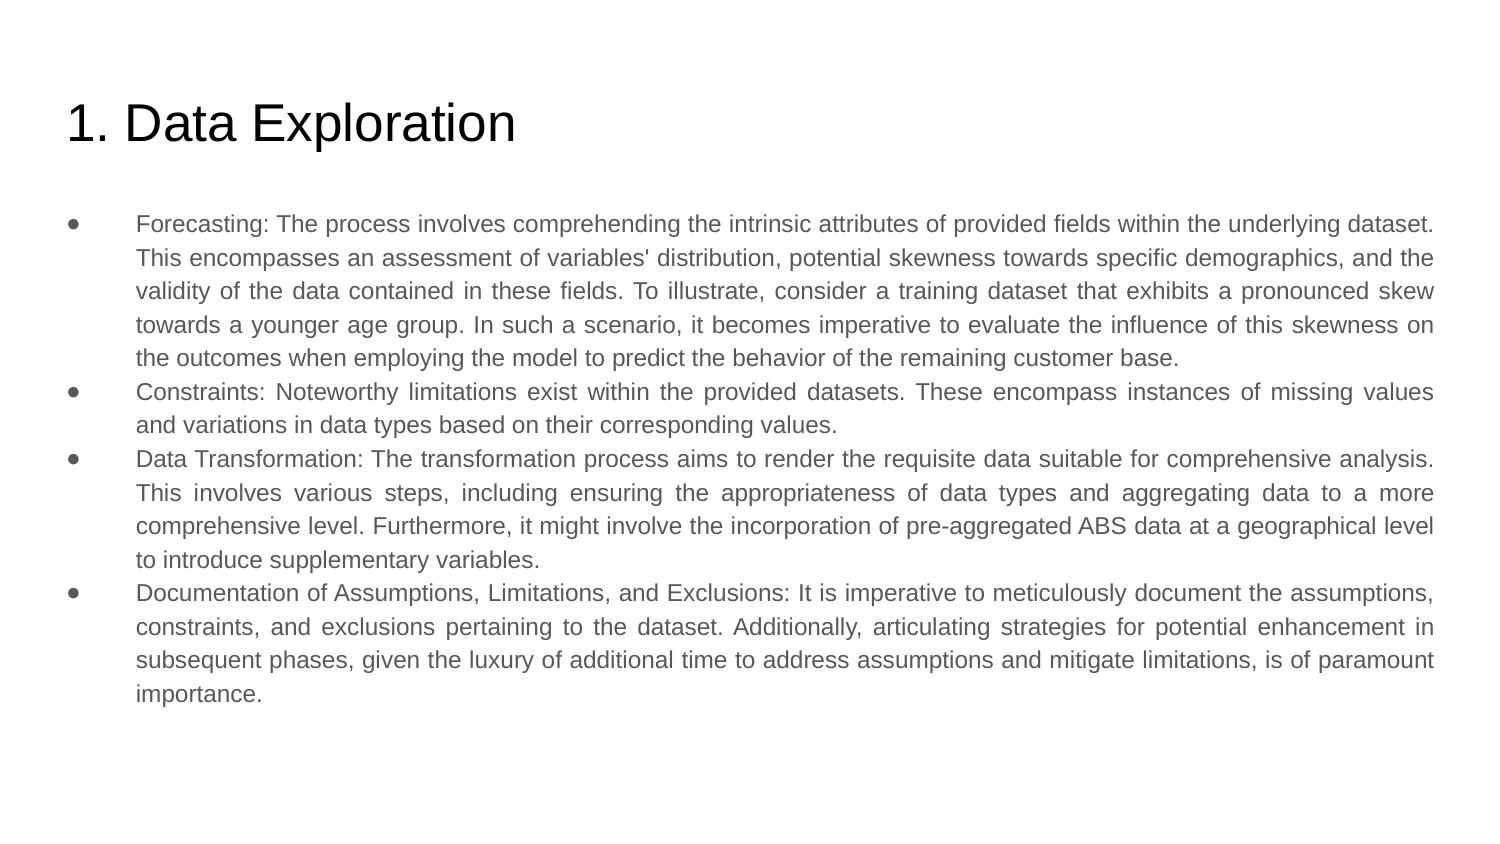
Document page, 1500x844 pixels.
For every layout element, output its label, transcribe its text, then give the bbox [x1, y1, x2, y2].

title 1. Data Exploration [50, 72, 1450, 168]
list Forecasting: The process involves comprehending the intrinsic attributes of provided fields within the underlying dataset. This encompasses an assessment of variables' distribution, potential skewness towards specific demographics, and the validity of the data contained in these fields. To illustrate, consider a training dataset that exhibits a pronounced skew towards a younger age group. In such a scenario, it becomes imperative to evaluate the influence of this skewness on the outcomes when employing the model to predict the behavior of the remaining customer base. Constraints: Noteworthy limitations exist within the provided datasets. These encompass instances of missing values and variations in data types based on their corresponding values. Data Transformation: The transformation process aims to render the requisite data suitable for comprehensive analysis. This involves various steps, including ensuring the appropriateness of data types and aggregating data to a more comprehensive level. Furthermore, it might involve the incorporation of pre-aggregated ABS data at a geographical level to introduce supplementary variables. Documentation of Assumptions, Limitations, and Exclusions: It is imperative to meticulously document the assumptions, constraints, and exclusions pertaining to the dataset. Additionally, articulating strategies for potential enhancement in subsequent phases, given the luxury of additional time to address assumptions and mitigate limitations, is of paramount importance. [50, 188, 1450, 750]
